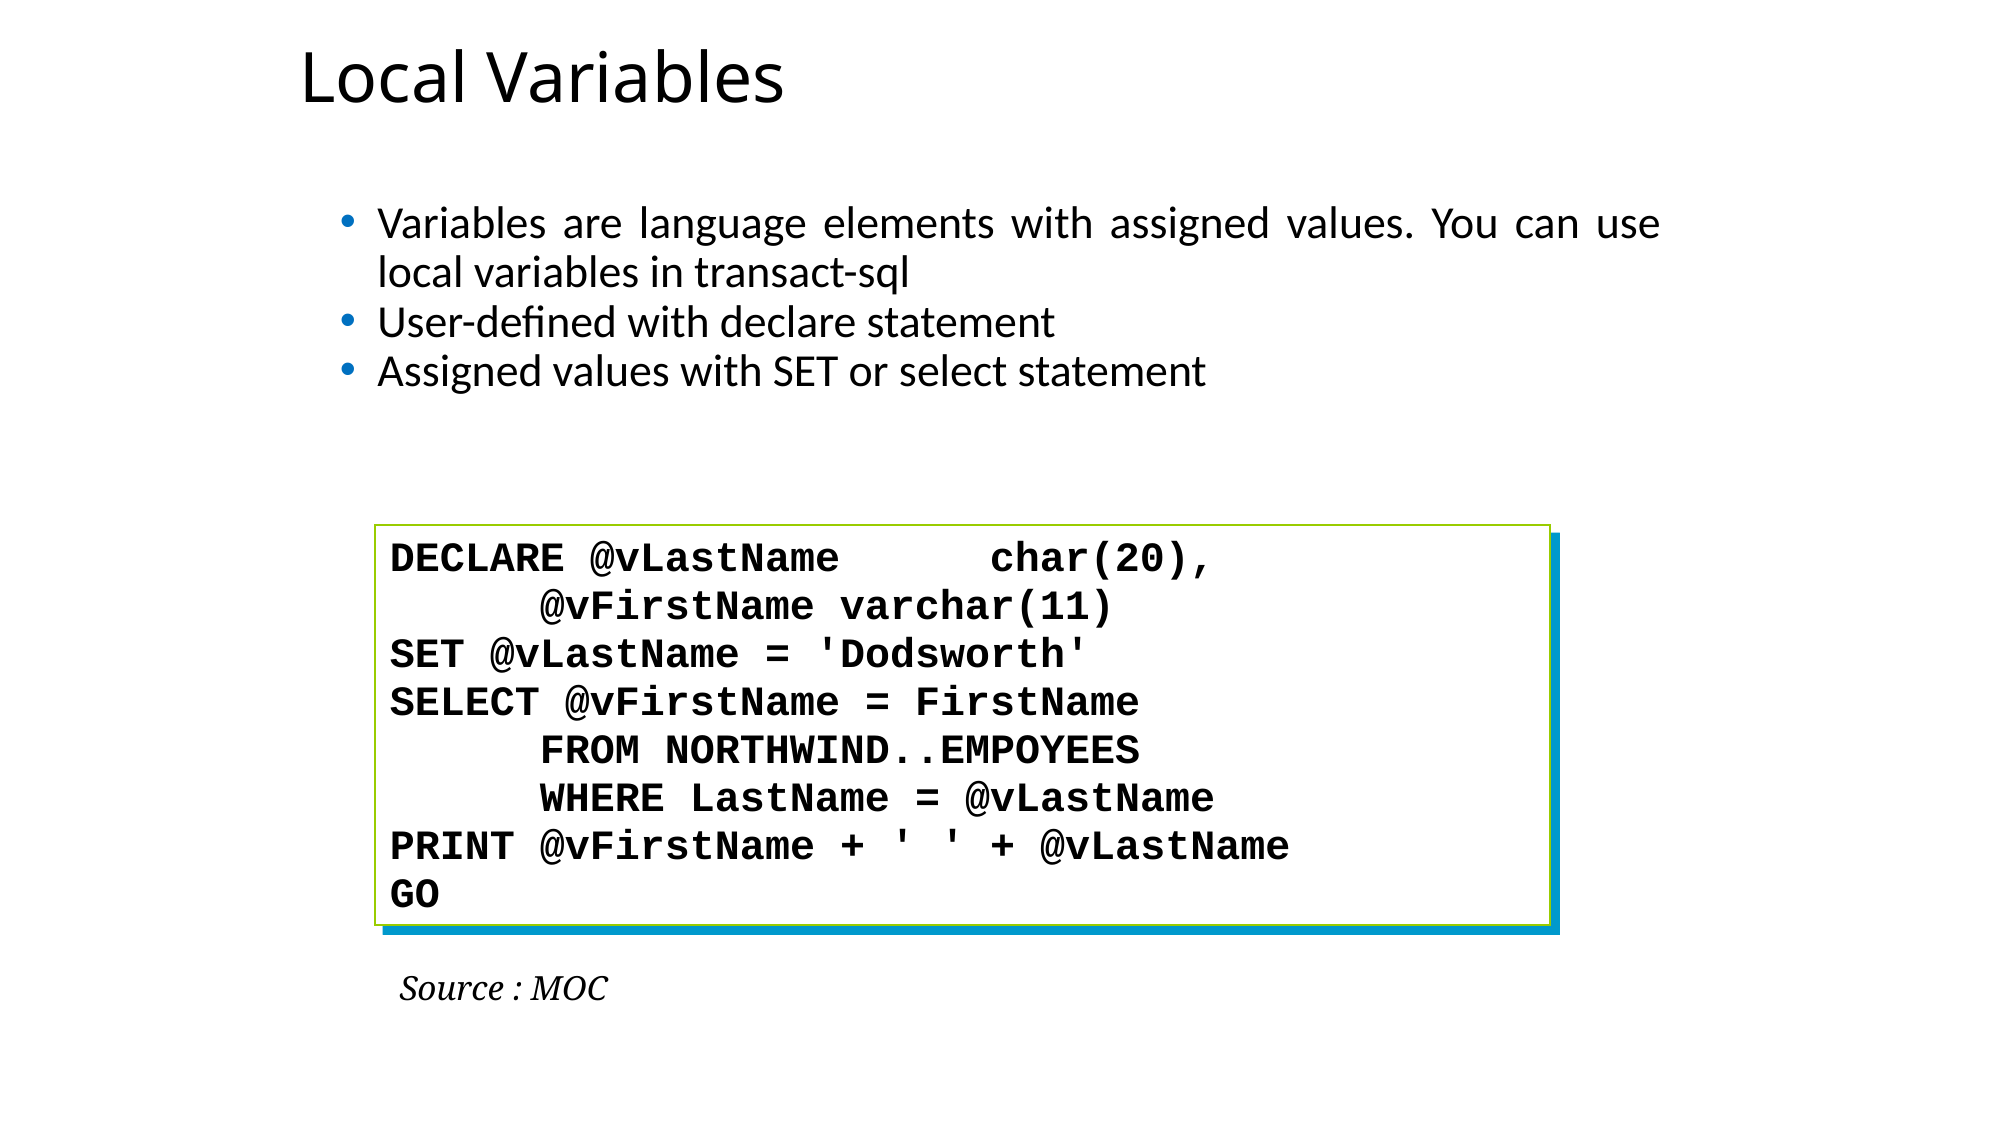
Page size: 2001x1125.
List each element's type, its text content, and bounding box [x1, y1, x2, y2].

list Variables are language elements with assigned values. You can use local variables in transact-sql User-defined with declare statement Assigned values with SET or select statement [324, 191, 1677, 925]
title Local Variables [284, 34, 1525, 125]
text_box Source : MOC [384, 960, 623, 1015]
text_box DECLARE @vLastName char(20), @vFirstName varchar(11) SET @vLastName = 'Dodsworth' SELECT @vFirstName = FirstName FROM NORTHWIND..EMPOYEES WHERE LastName = @vLastName PRINT @vFirstName + ' ' + @vLastName GO [375, 525, 1550, 925]
